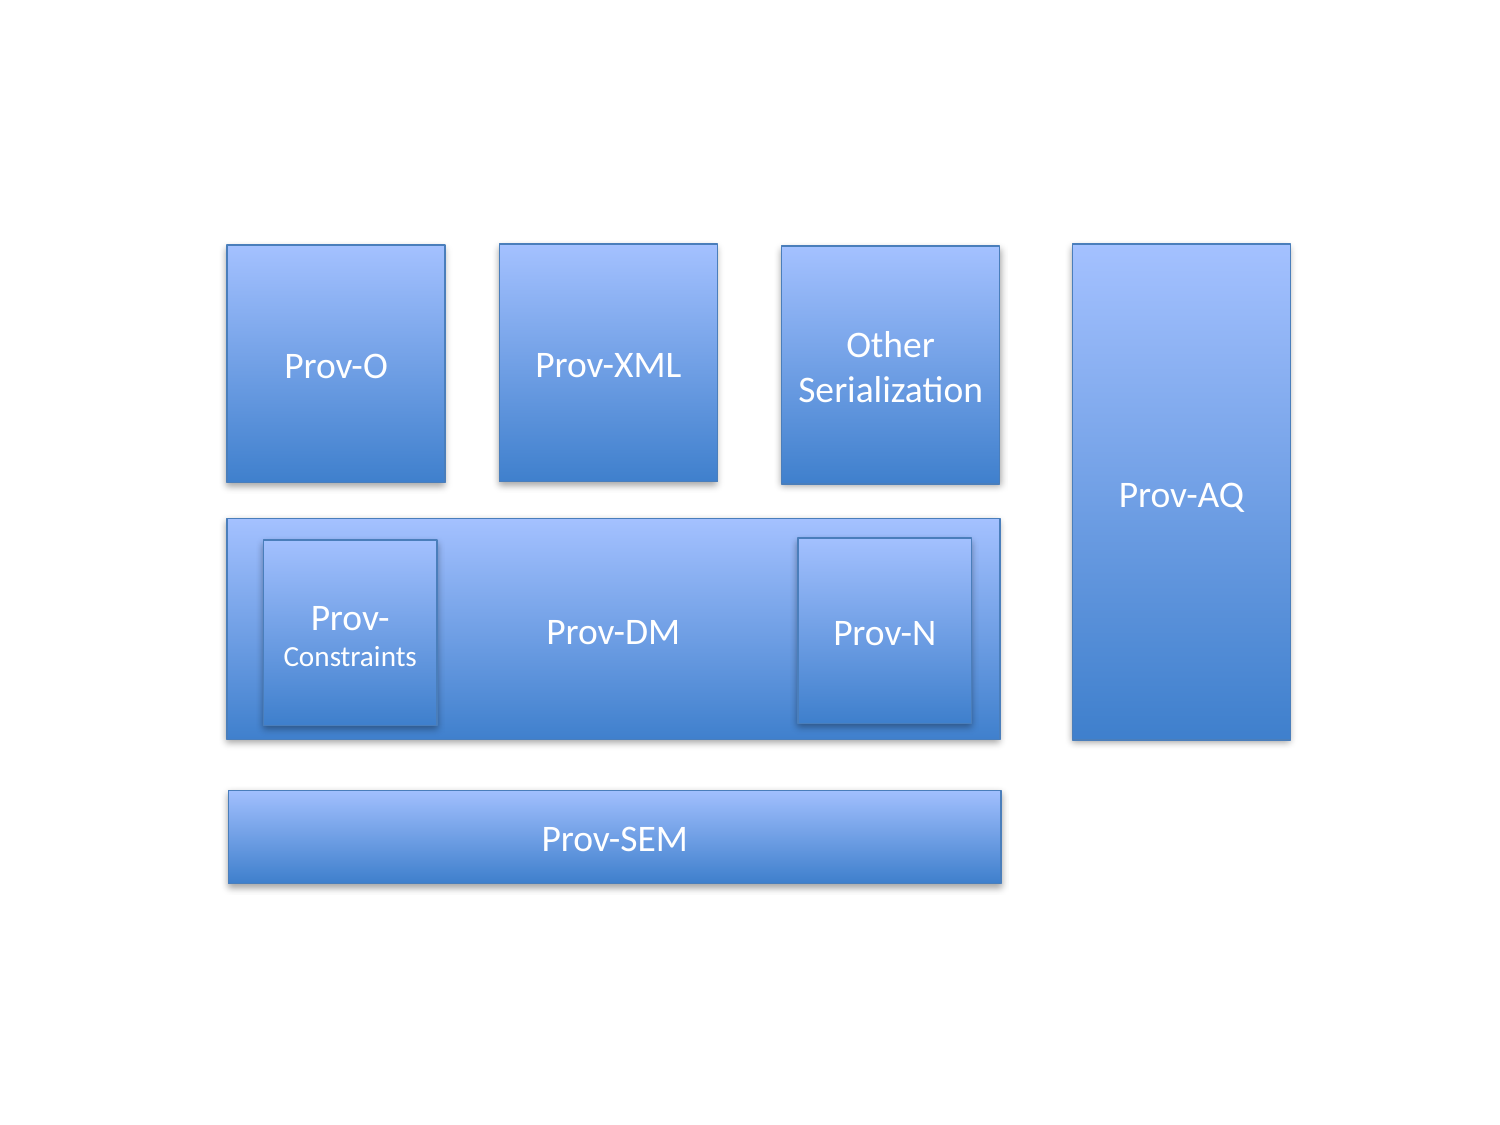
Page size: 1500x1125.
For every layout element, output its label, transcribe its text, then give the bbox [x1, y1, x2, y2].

text_box Prov-O [226, 244, 446, 483]
text_box Other Serialization [781, 245, 1000, 485]
text_box Prov-XML [499, 243, 718, 482]
text_box Prov-AQ [1072, 243, 1291, 741]
text_box Prov- Constraints [263, 539, 438, 726]
text_box Prov-N [797, 537, 972, 724]
text_box Prov-DM [226, 518, 1001, 740]
text_box Prov-SEM [228, 790, 1002, 884]
